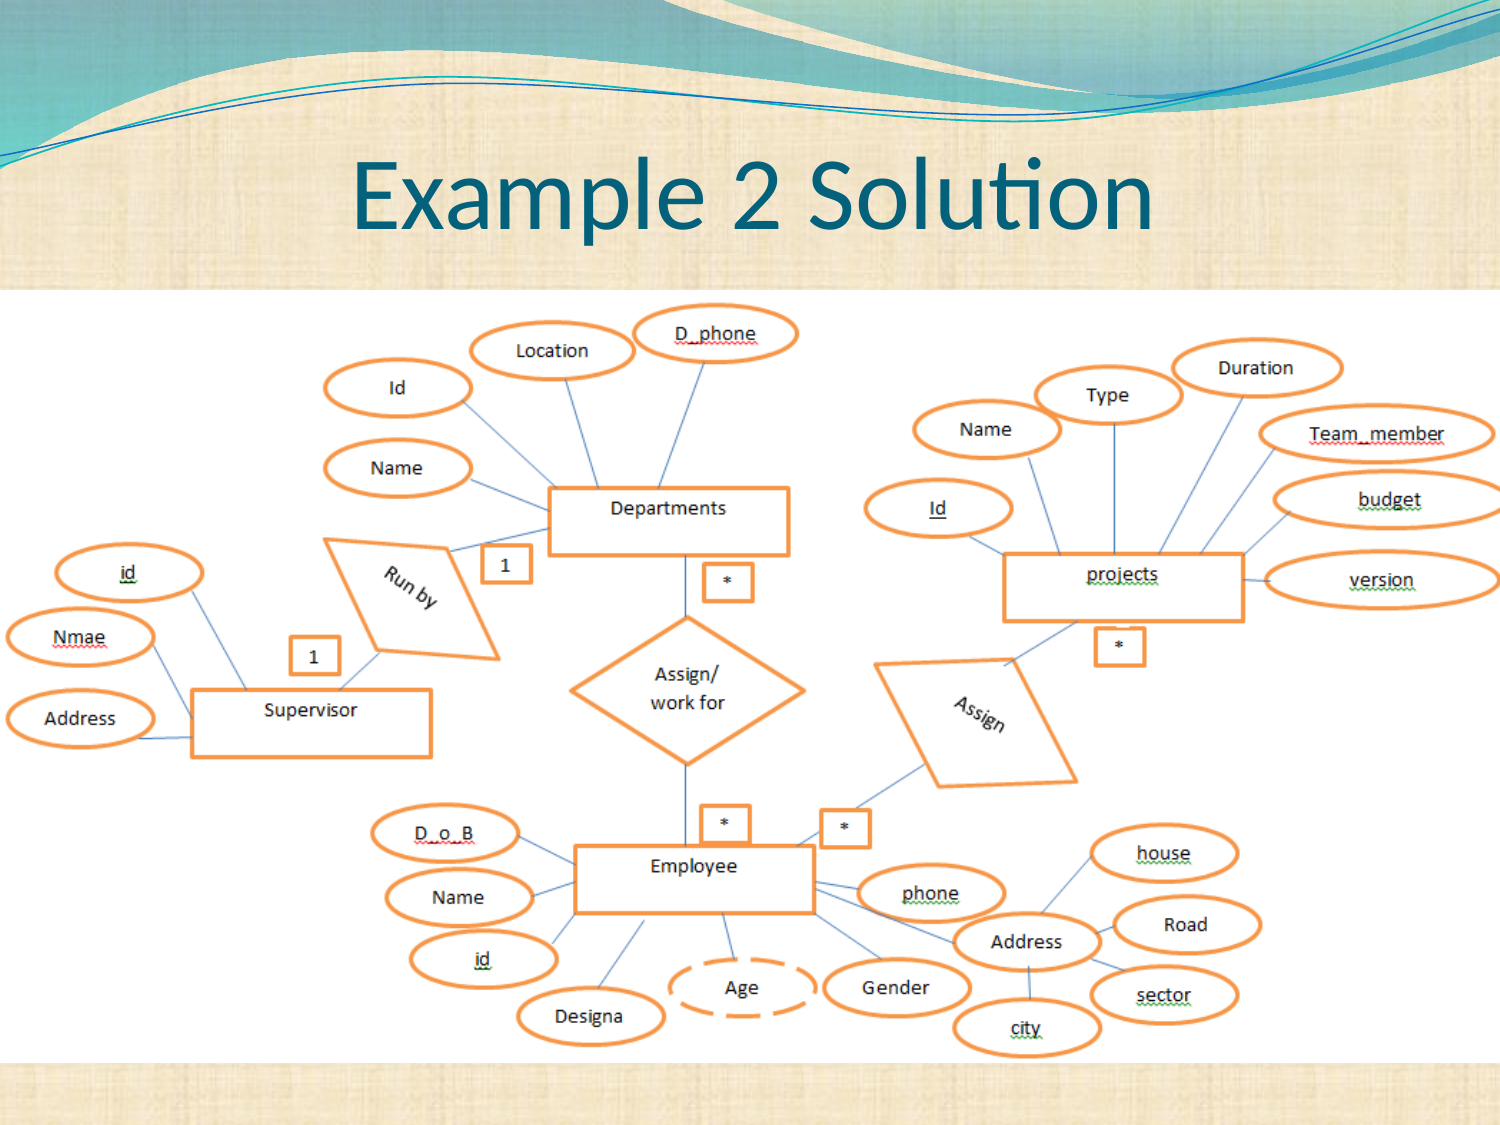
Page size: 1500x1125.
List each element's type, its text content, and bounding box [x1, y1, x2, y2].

picture [0, 290, 1500, 1063]
title Example 2 Solution [50, 62, 1400, 250]
